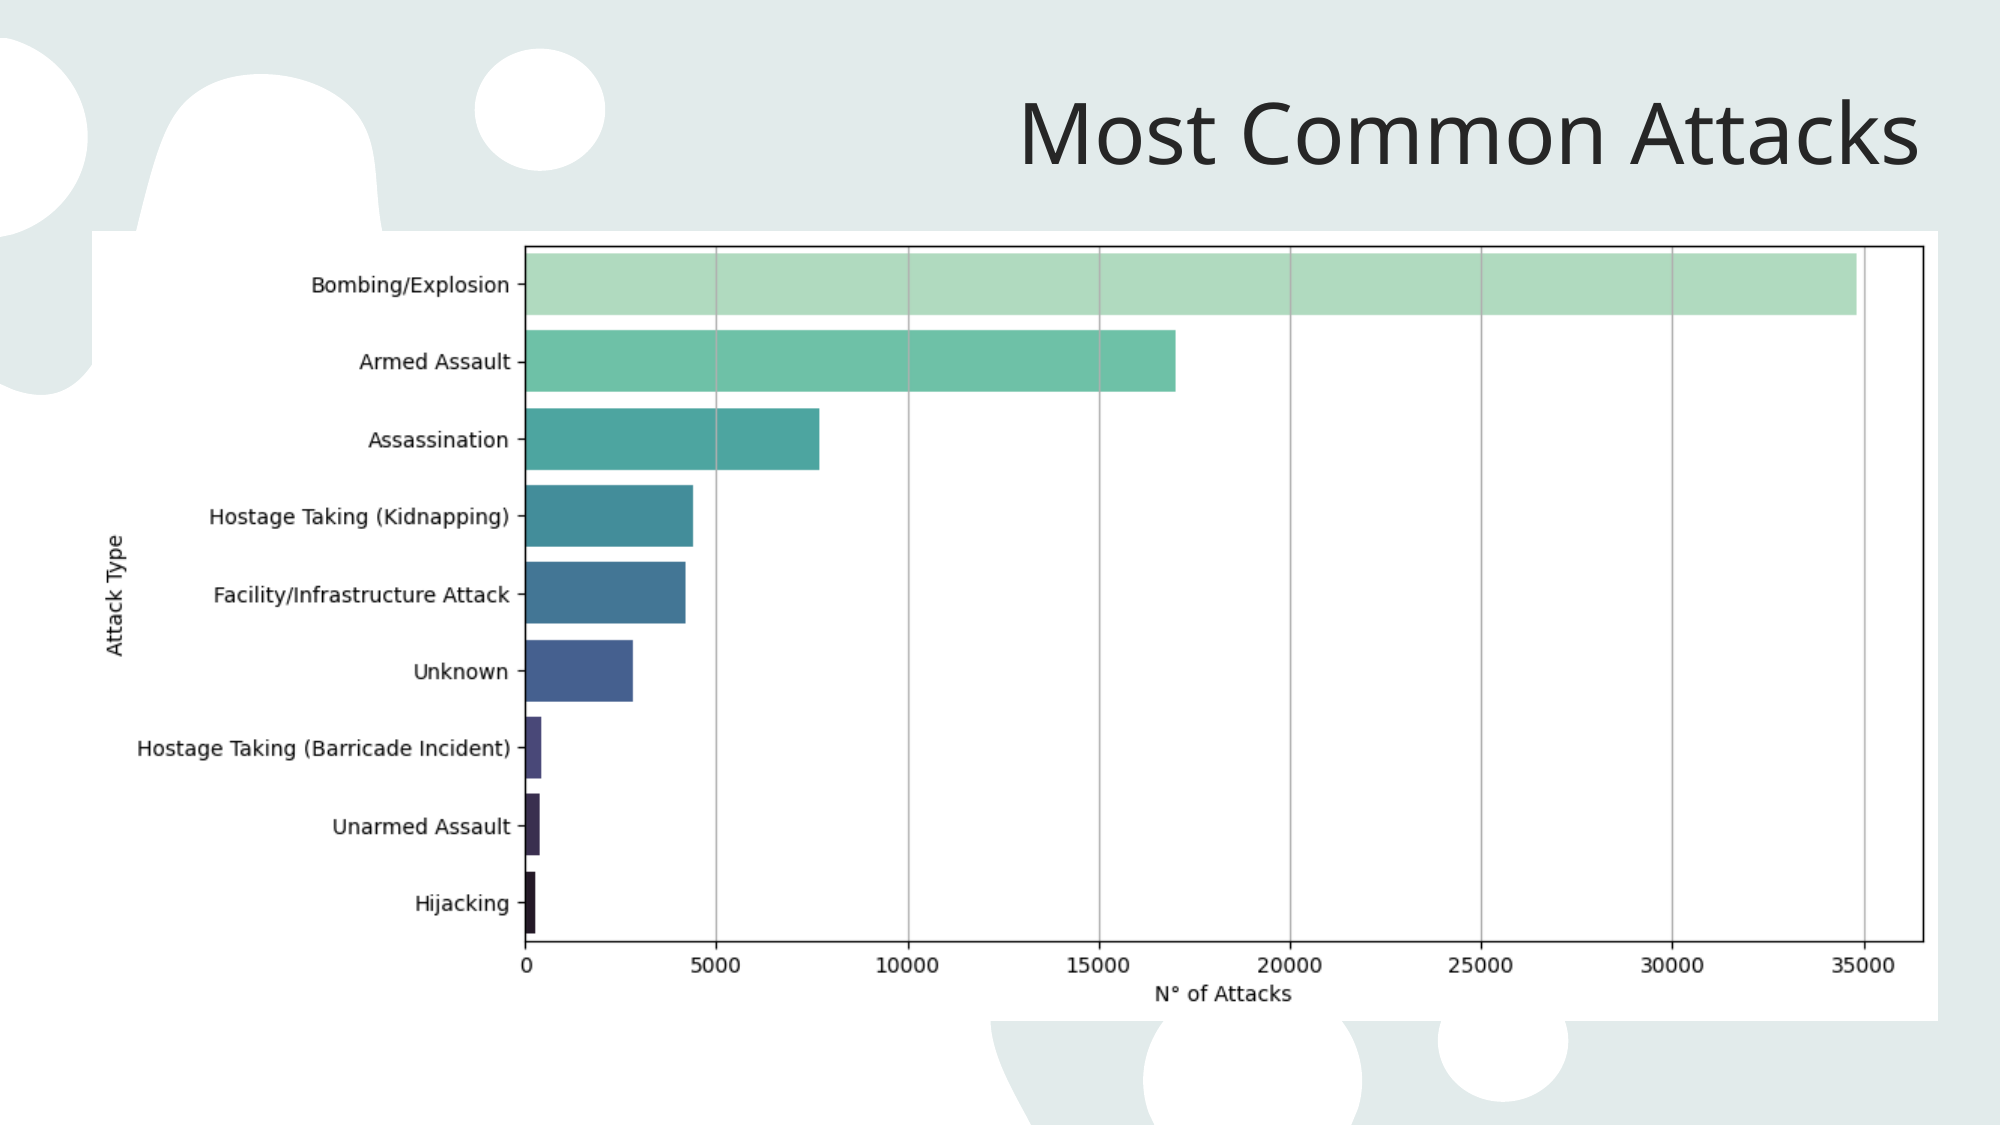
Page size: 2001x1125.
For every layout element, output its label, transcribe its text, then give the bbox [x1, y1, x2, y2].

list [92, 231, 1938, 1021]
title Most Common Attacks [981, 61, 1938, 190]
